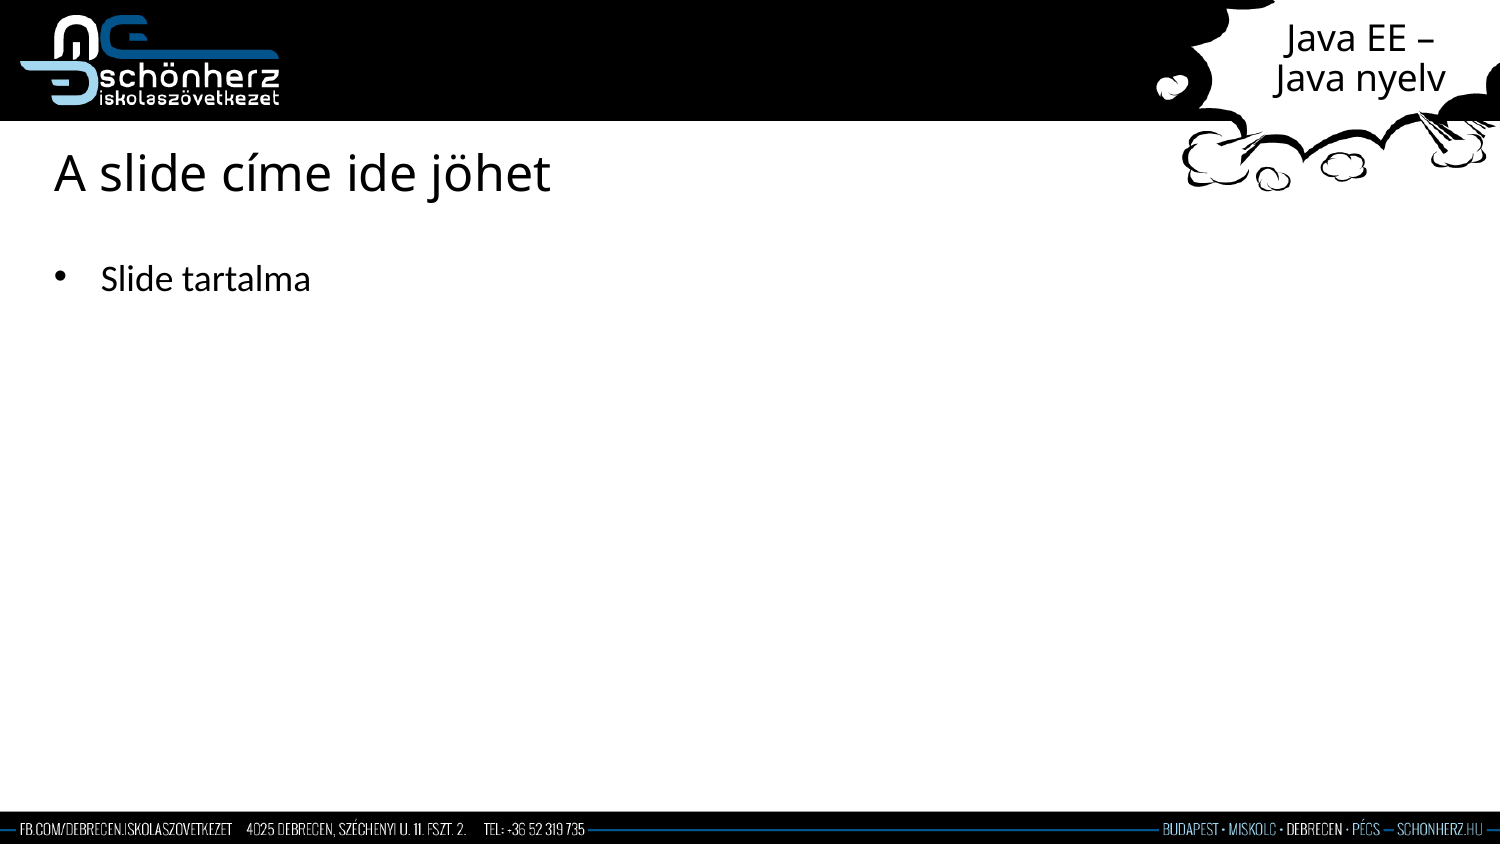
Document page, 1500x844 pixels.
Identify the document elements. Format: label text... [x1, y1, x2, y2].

title Java EE – Java nyelv [1233, 11, 1488, 107]
picture [0, 0, 1500, 844]
text_box Slide tartalma [39, 246, 1455, 306]
subtitle A slide címe ide jöhet [39, 140, 1455, 213]
